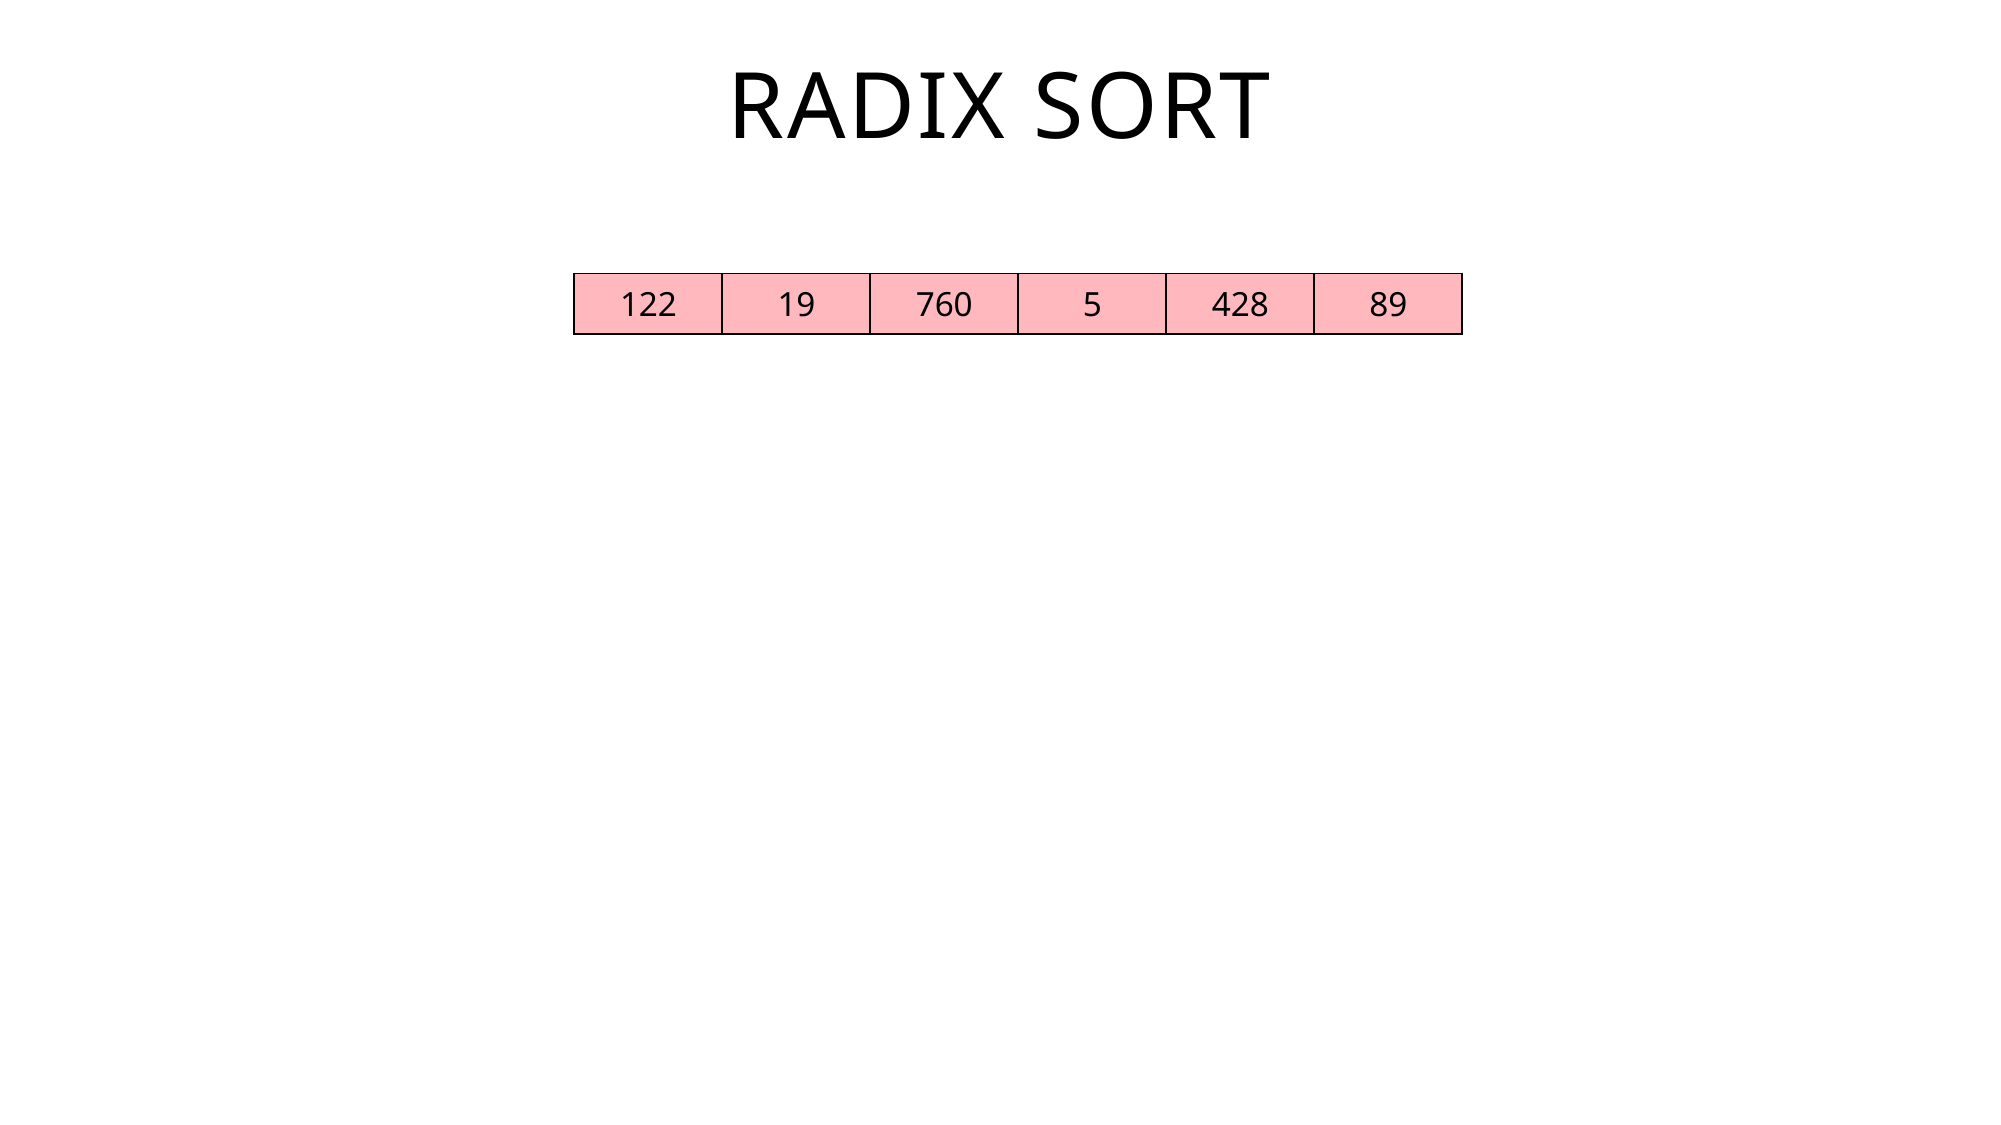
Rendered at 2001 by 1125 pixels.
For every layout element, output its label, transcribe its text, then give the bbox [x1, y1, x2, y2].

text_box radix sort [157, 52, 1842, 160]
table_header 89 [1315, 274, 1461, 333]
table_header 5 [1019, 274, 1165, 333]
table_header 19 [723, 274, 869, 333]
table_header 428 [1167, 274, 1313, 333]
table_header 122 [575, 274, 721, 333]
table_header 760 [871, 274, 1017, 333]
